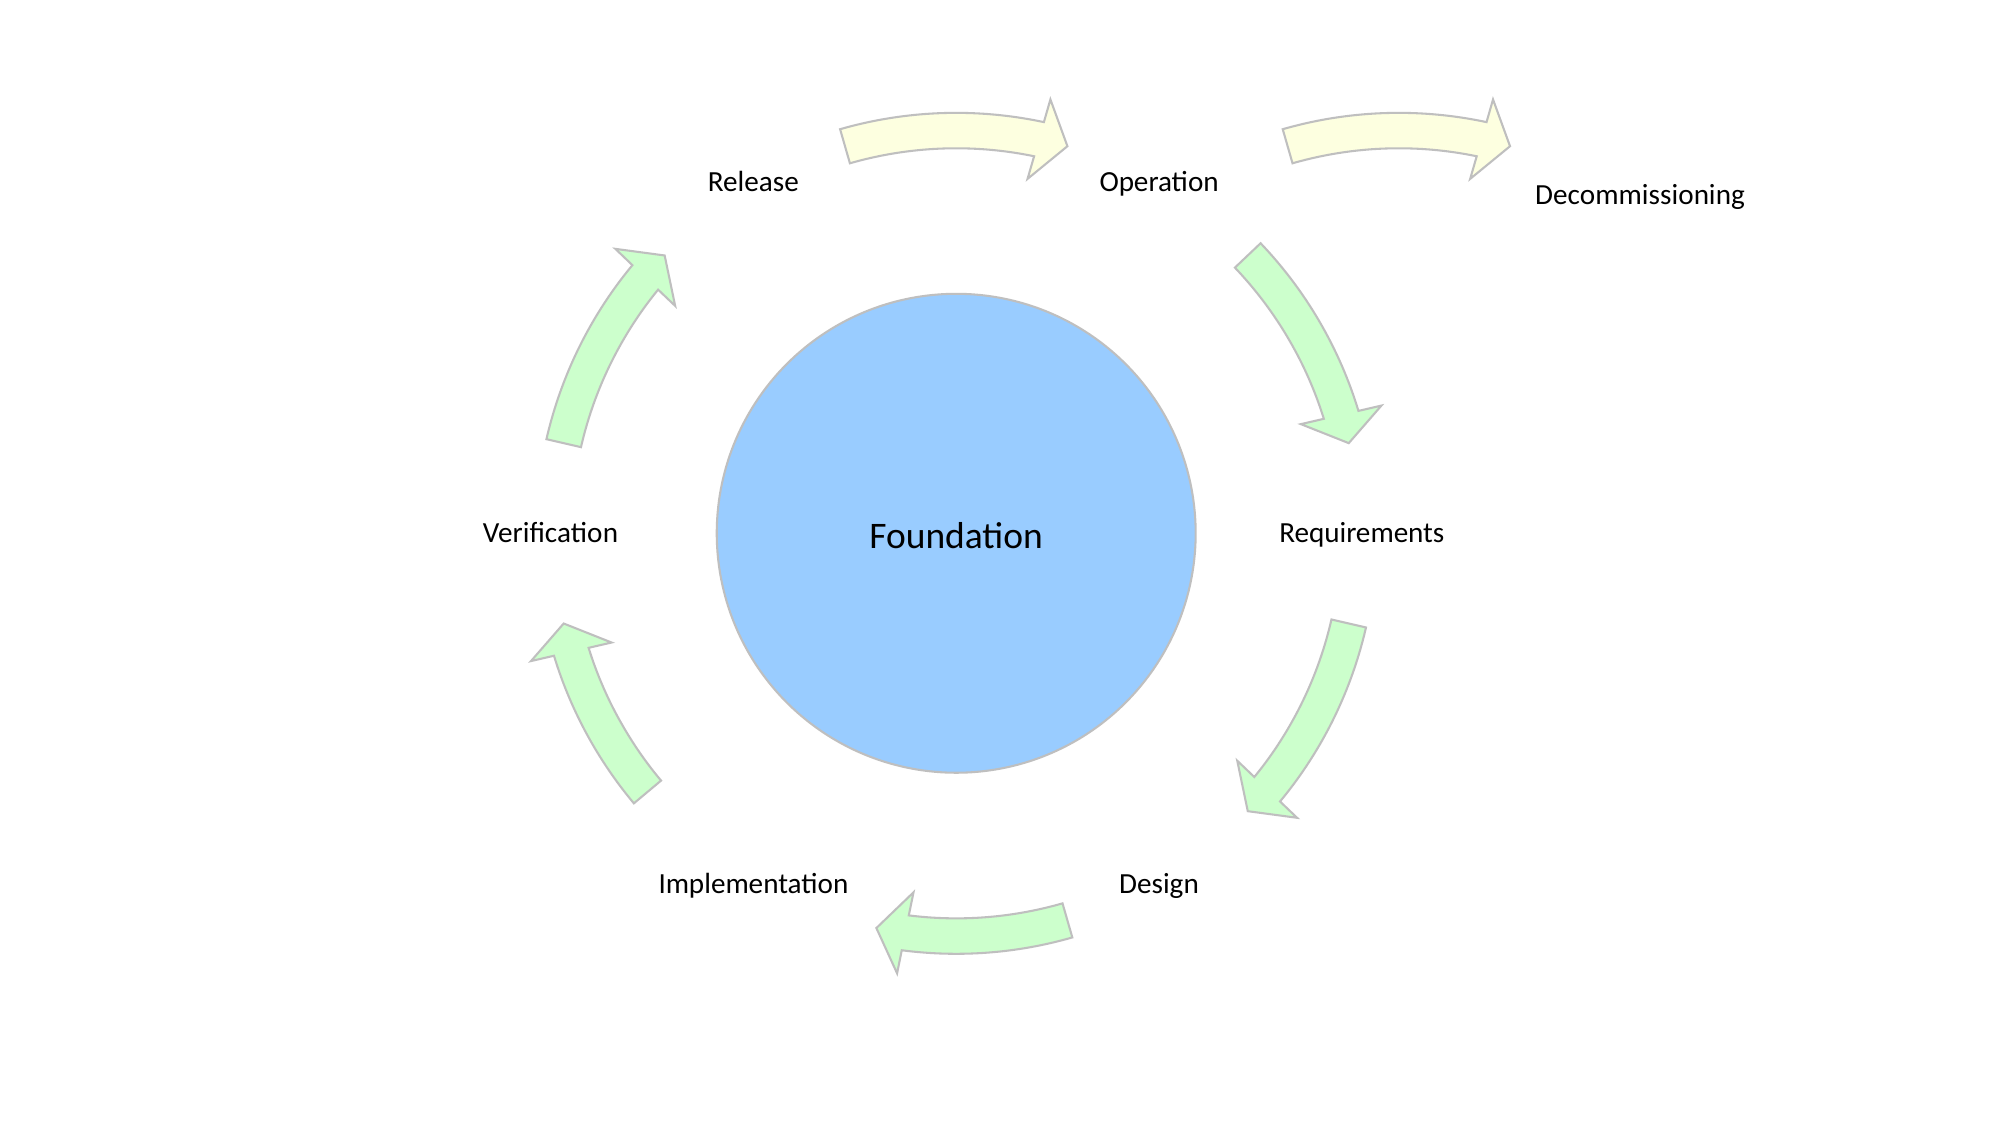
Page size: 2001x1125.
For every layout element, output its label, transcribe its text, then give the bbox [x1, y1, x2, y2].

text_box [838, 96, 1069, 182]
text_box [1233, 241, 1385, 442]
text_box [545, 247, 677, 449]
text_box Verification [459, 442, 642, 625]
text_box [876, 889, 1074, 977]
text_box Implementation [631, 793, 876, 976]
text_box [1235, 618, 1368, 820]
text_box Requirements [1271, 442, 1453, 625]
text_box [1281, 96, 1512, 182]
text_box Operation [1068, 91, 1250, 273]
text_box Foundation [715, 292, 1197, 774]
text_box Release [662, 91, 845, 273]
text_box [528, 625, 663, 805]
text_box Decommissioning [1529, 95, 1751, 294]
text_box Design [1068, 793, 1250, 976]
